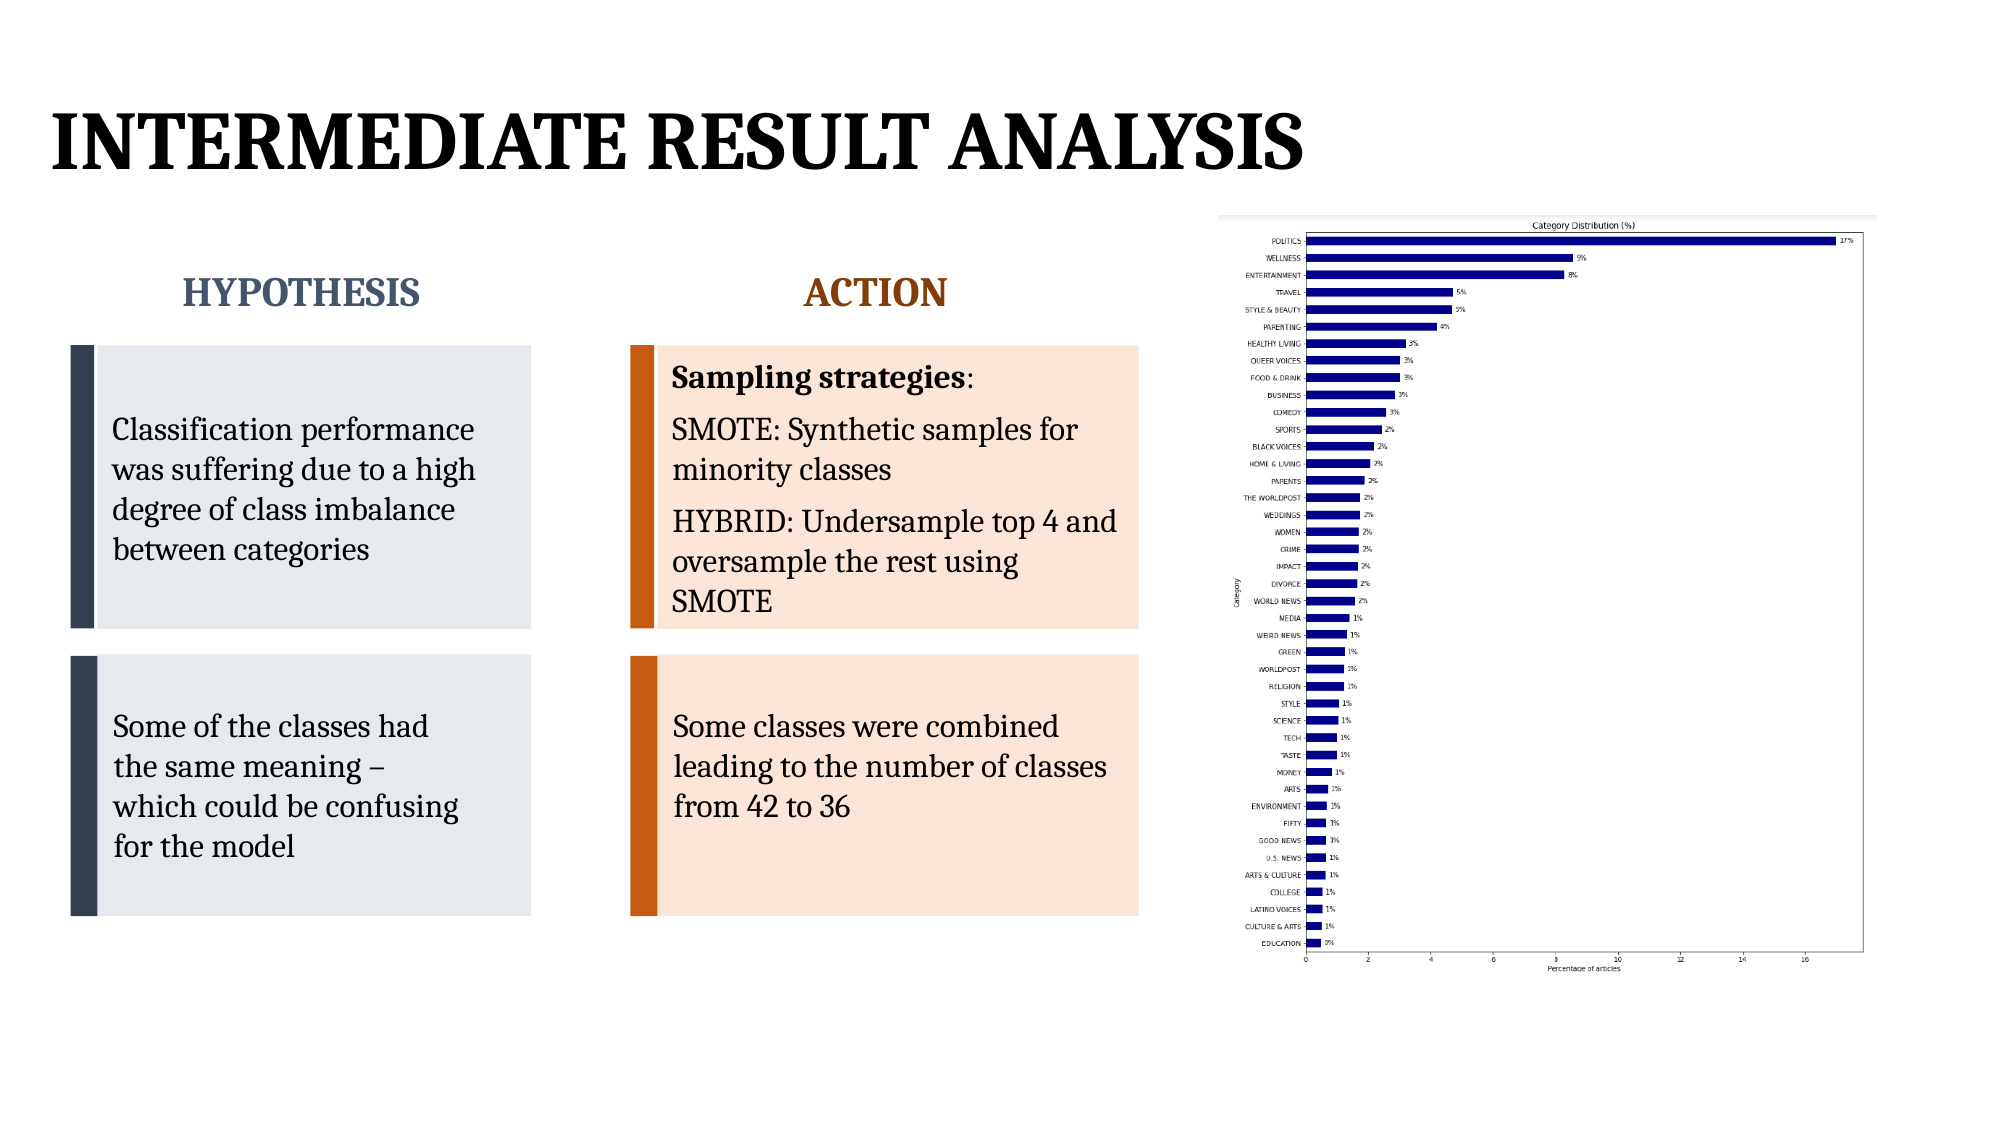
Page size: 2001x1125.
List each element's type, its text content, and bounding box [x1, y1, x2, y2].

text_box [630, 345, 655, 629]
title INTERMEDIATE RESULT ANALYSIS [35, 33, 1761, 252]
text_box [70, 345, 95, 629]
text_box Some classes were combined leading to the number of classes from 42 to 36 [658, 696, 1139, 832]
text_box [70, 655, 98, 917]
text_box [656, 653, 1140, 917]
text_box HYPOTHESIS [123, 257, 479, 323]
text_box [96, 653, 532, 917]
text_box [630, 655, 658, 917]
text_box Some of the classes had the same meaning – which could be confusing for the model [98, 696, 479, 872]
text_box Sampling strategies: SMOTE: Synthetic samples for minority classes HYBRID: Undersample top 4 and oversample the rest using SMOTE [656, 344, 1140, 630]
picture [1217, 215, 1877, 975]
text_box ACTION [658, 257, 1094, 323]
text_box Classification performance was suffering due to a high degree of class imbalance between categories [96, 344, 532, 630]
